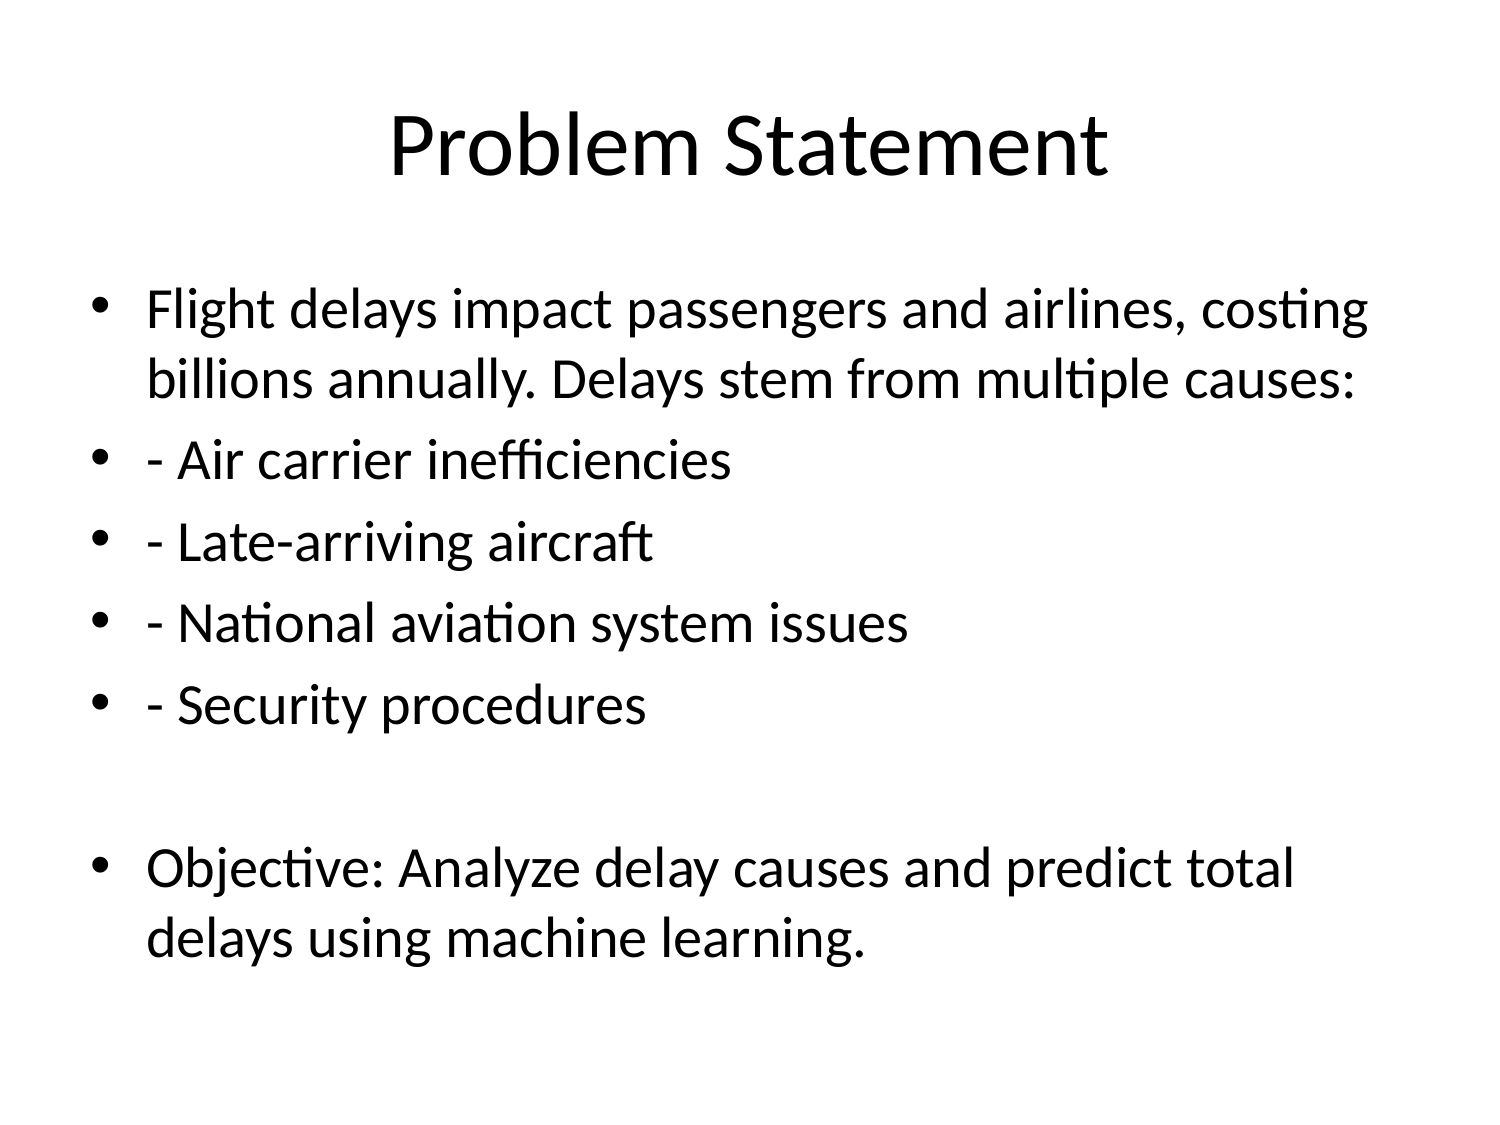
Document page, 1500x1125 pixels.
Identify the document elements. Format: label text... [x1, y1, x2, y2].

list Flight delays impact passengers and airlines, costing billions annually. Delays stem from multiple causes: - Air carrier inefficiencies - Late-arriving aircraft - National aviation system issues - Security procedures Objective: Analyze delay causes and predict total delays using machine learning. [75, 262, 1425, 1005]
title Problem Statement [75, 45, 1425, 233]
